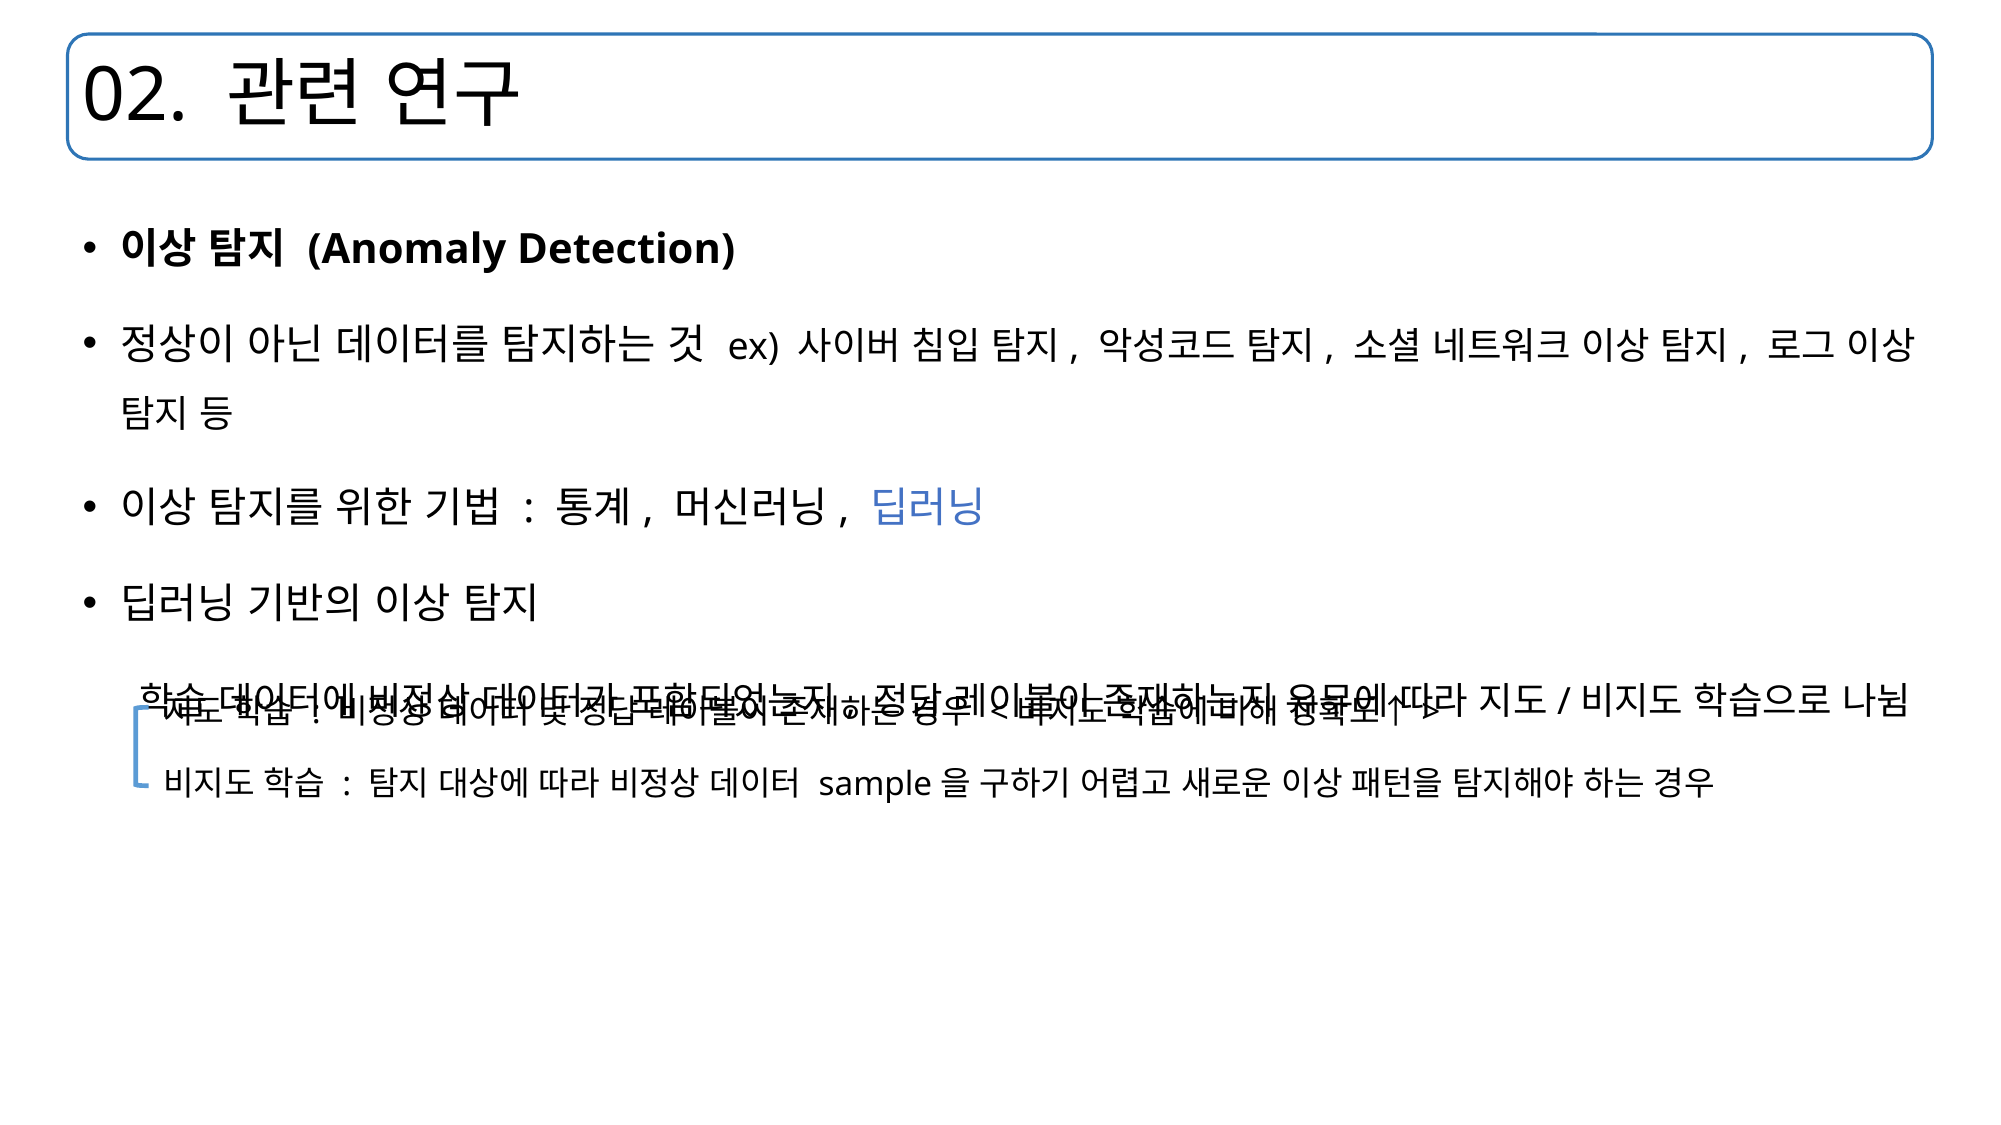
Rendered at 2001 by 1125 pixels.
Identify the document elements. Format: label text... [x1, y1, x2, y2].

list 이상 탐지 (Anomaly Detection) 정상이 아닌 데이터를 탐지하는 것 ex) 사이버 침입 탐지, 악성코드 탐지, 소셜 네트워크 이상 탐지, 로그 이상 탐지 등 이상 탐지를 위한 기법 : 통계, 머신러닝, 딥러닝 딥러닝 기반의 이상 탐지 학습 데이터에 비정상 데이터가 포함되었는지, 정답 레이블이 존재하는지 유무에 따라 지도/비지도 학습으로 나뉨 [67, 189, 1933, 1019]
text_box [135, 682, 1865, 811]
title 02. 관련 연구 [67, 34, 1933, 160]
